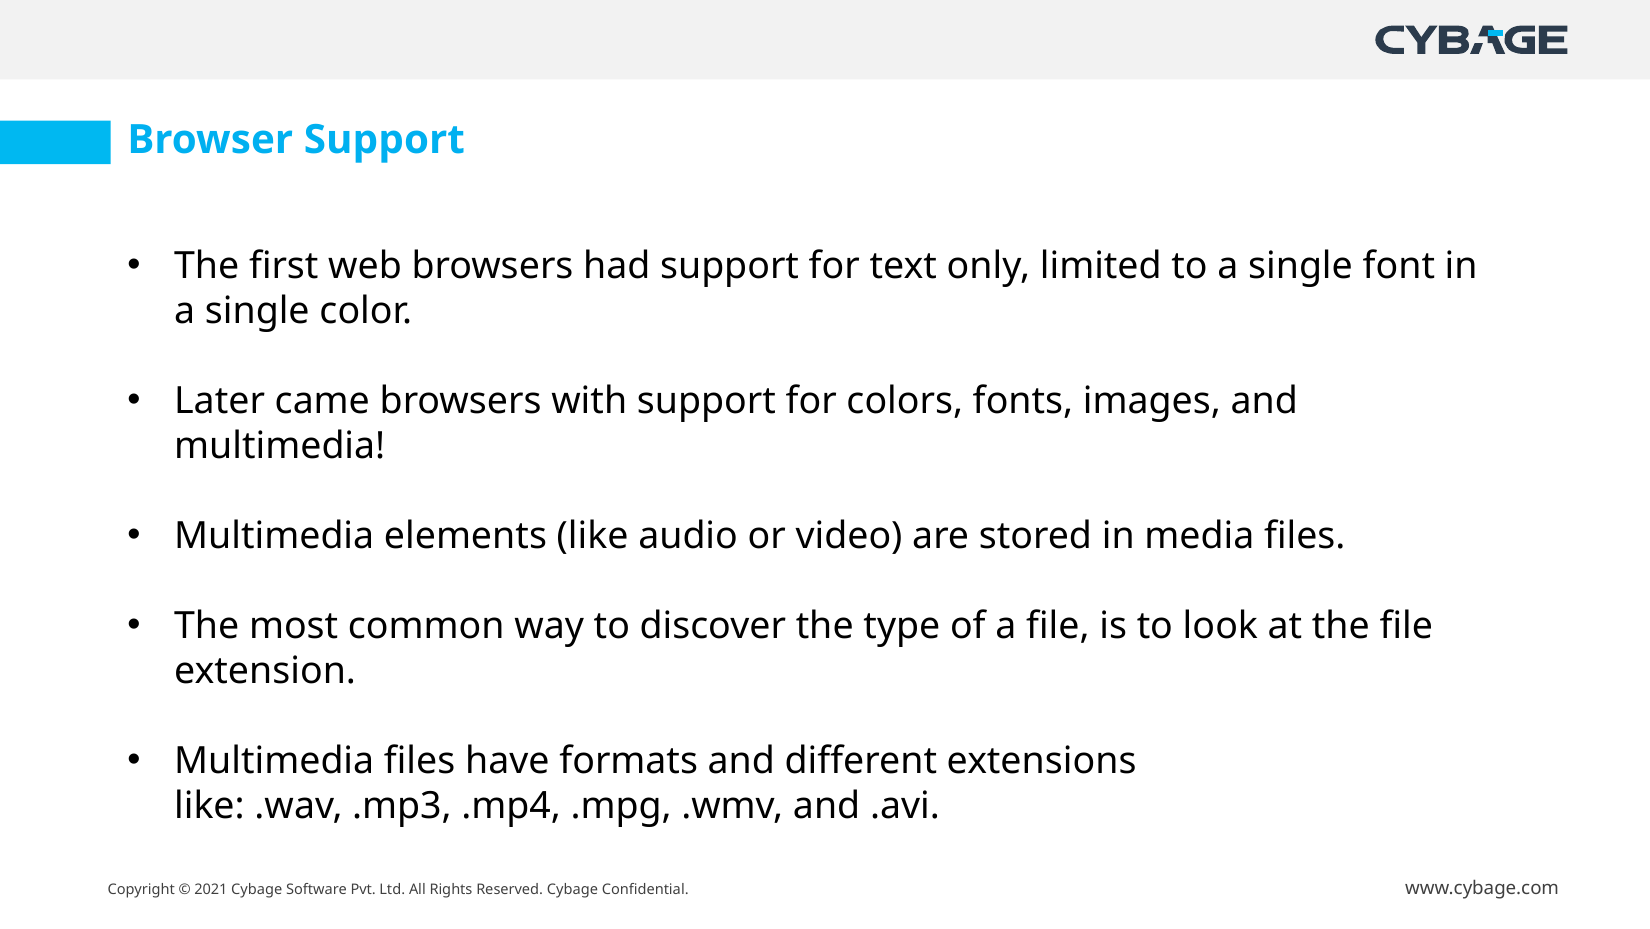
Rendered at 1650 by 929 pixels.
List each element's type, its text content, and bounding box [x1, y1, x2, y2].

text_box [0, 118, 110, 166]
text_box The first web browsers had support for text only, limited to a single font in a single color. Later came browsers with support for colors, fonts, images, and multimedia! Multimedia elements (like audio or video) are stored in media files. The most common way to discover the type of a file, is to look at the file extension. Multimedia files have formats and different extensions like: .wav, .mp3, .mp4, .mpg, .wmv, and .avi. [110, 187, 1511, 865]
text_box Browser Support [110, 104, 775, 180]
